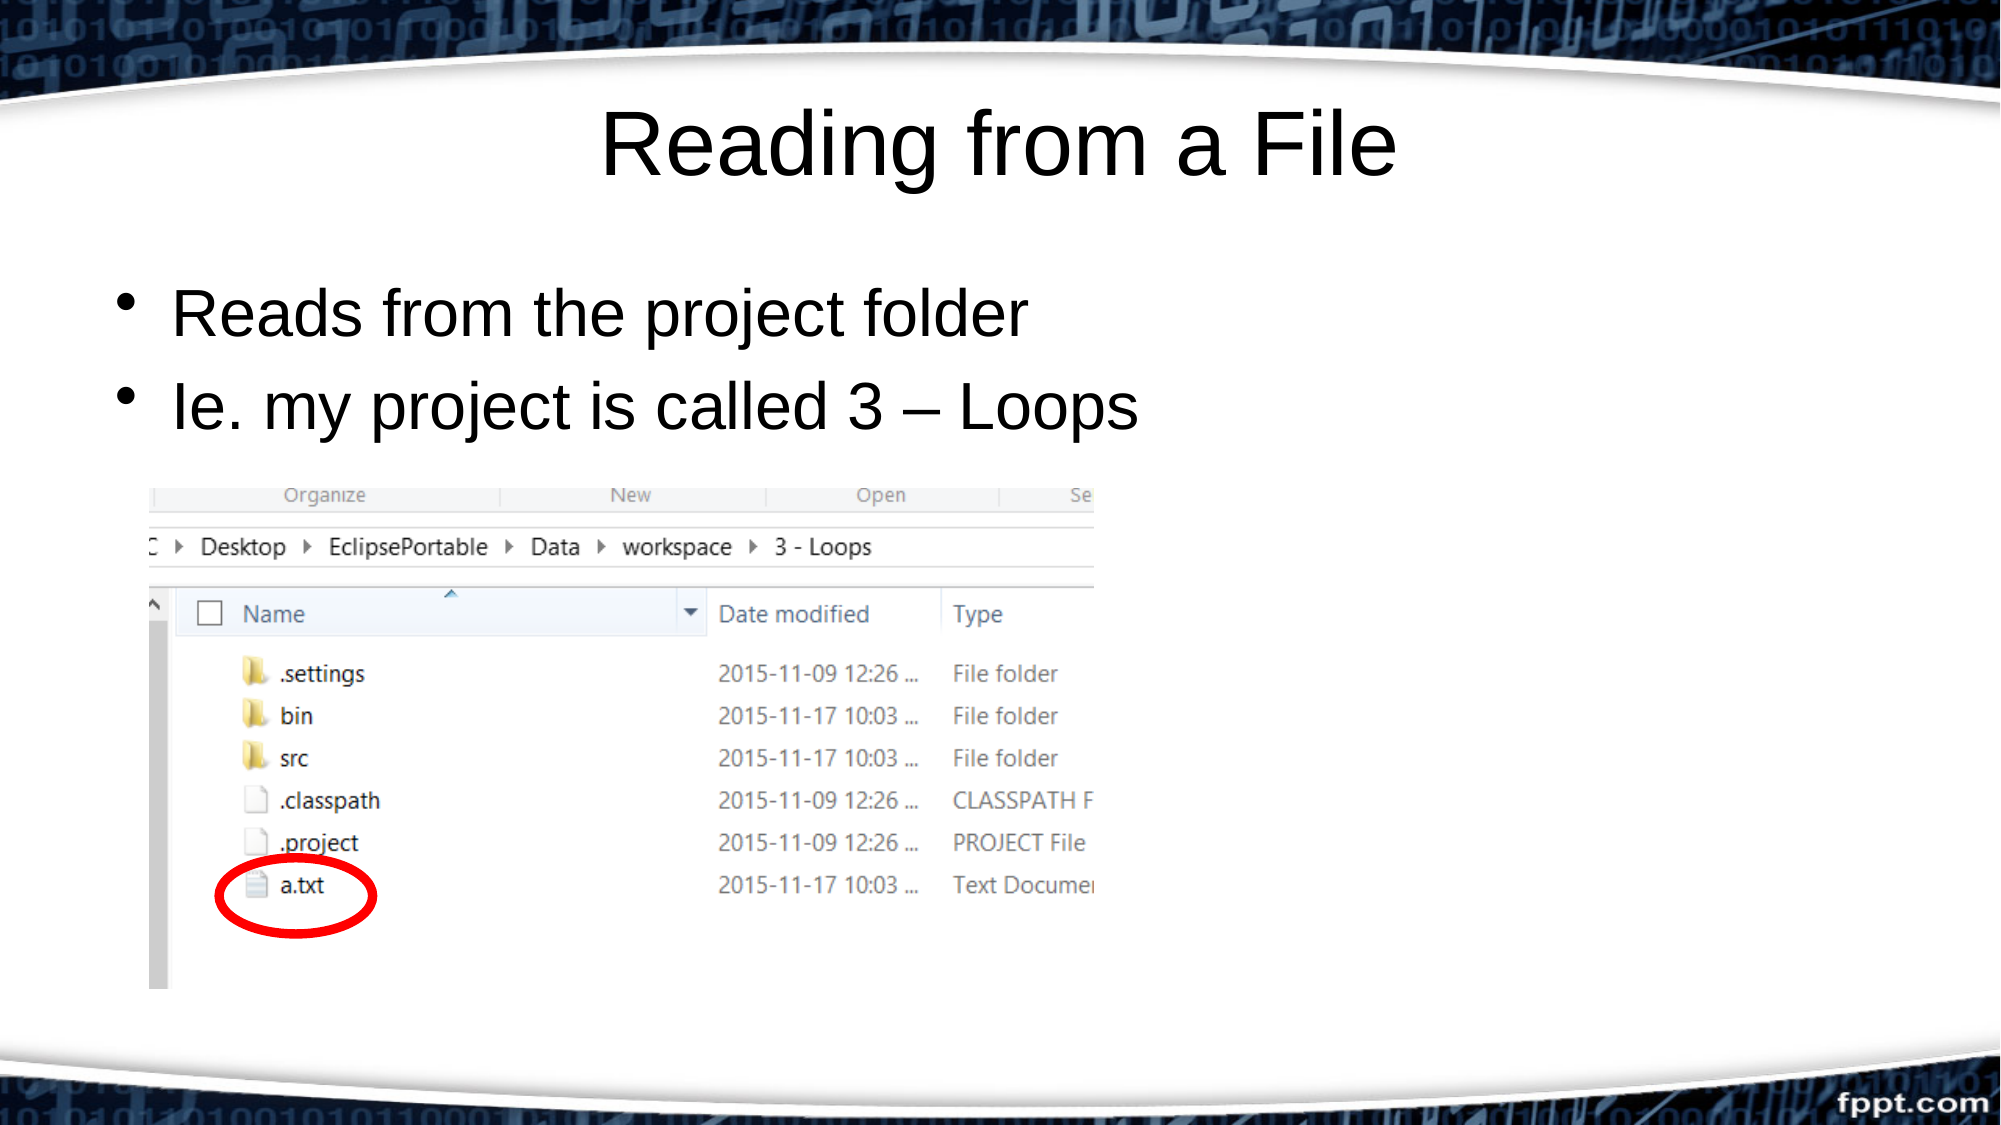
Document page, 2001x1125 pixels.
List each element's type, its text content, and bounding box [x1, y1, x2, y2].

list Reads from the project folder Ie. my project is called 3 – Loops [99, 262, 1900, 1005]
picture [0, 0, 2001, 1125]
title Reading from a File [99, 45, 1900, 233]
